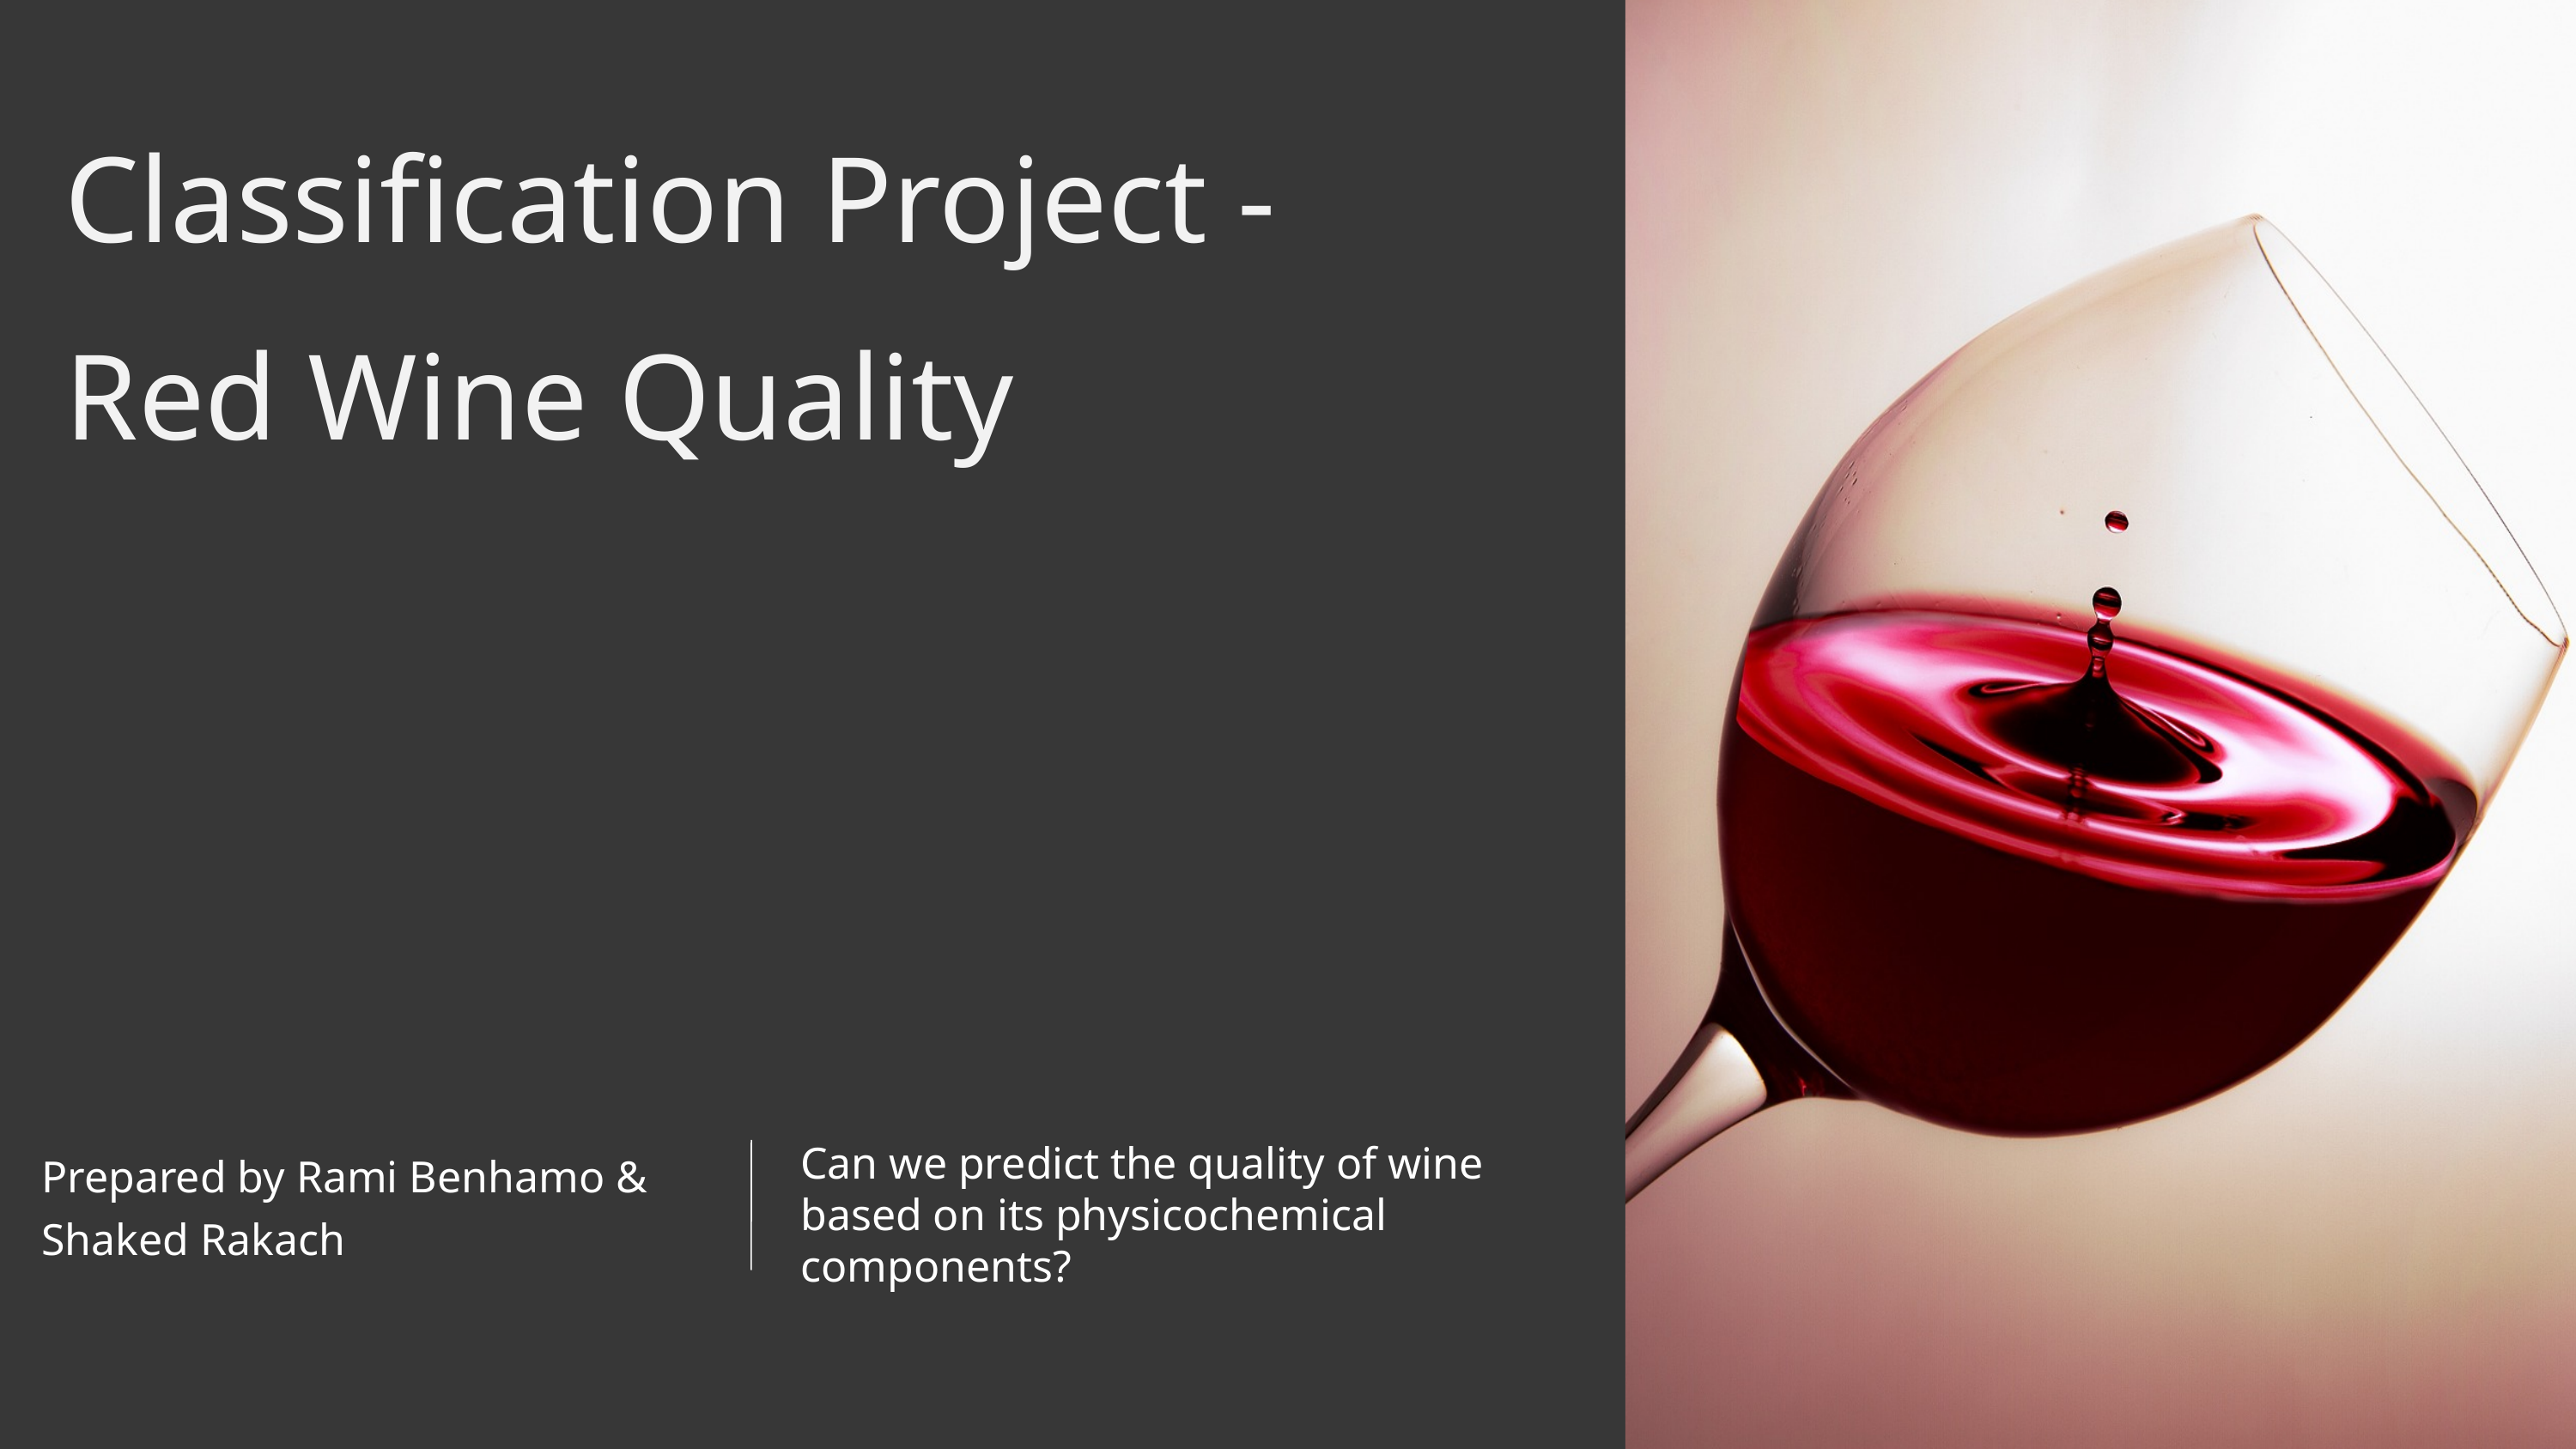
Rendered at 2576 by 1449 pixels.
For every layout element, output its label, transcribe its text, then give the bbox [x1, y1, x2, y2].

text_box Prepared by Rami Benhamo & Shaked Rakach [41, 1138, 702, 1264]
picture [1625, 0, 2576, 1449]
text_box Classification Project - Red Wine Quality [64, 70, 1546, 464]
text_box Can we predict the quality of wine based on its physicochemical components? [787, 1130, 1509, 1297]
